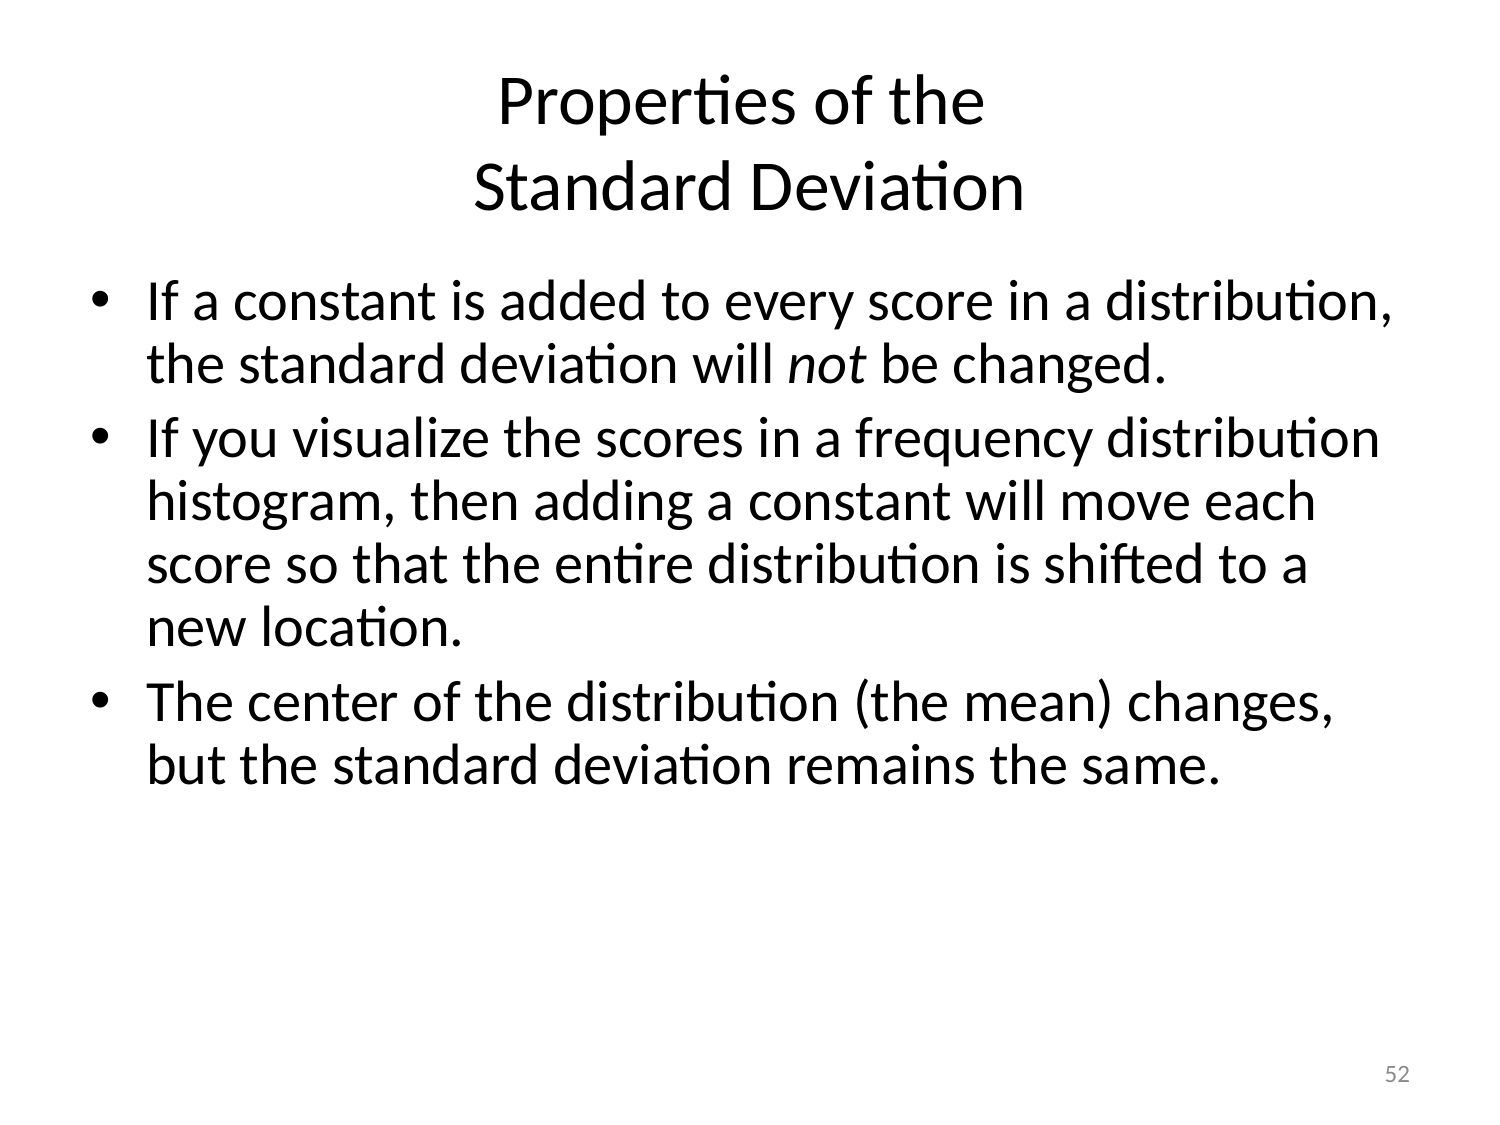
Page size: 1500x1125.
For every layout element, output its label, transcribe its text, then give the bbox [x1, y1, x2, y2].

title Properties of the Standard Deviation [75, 45, 1425, 233]
slide_number 52 [1074, 1042, 1425, 1103]
list If a constant is added to every score in a distribution, the standard deviation will not be changed. If you visualize the scores in a frequency distribution histogram, then adding a constant will move each score so that the entire distribution is shifted to a new location. The center of the distribution (the mean) changes, but the standard deviation remains the same. [75, 262, 1425, 1005]
